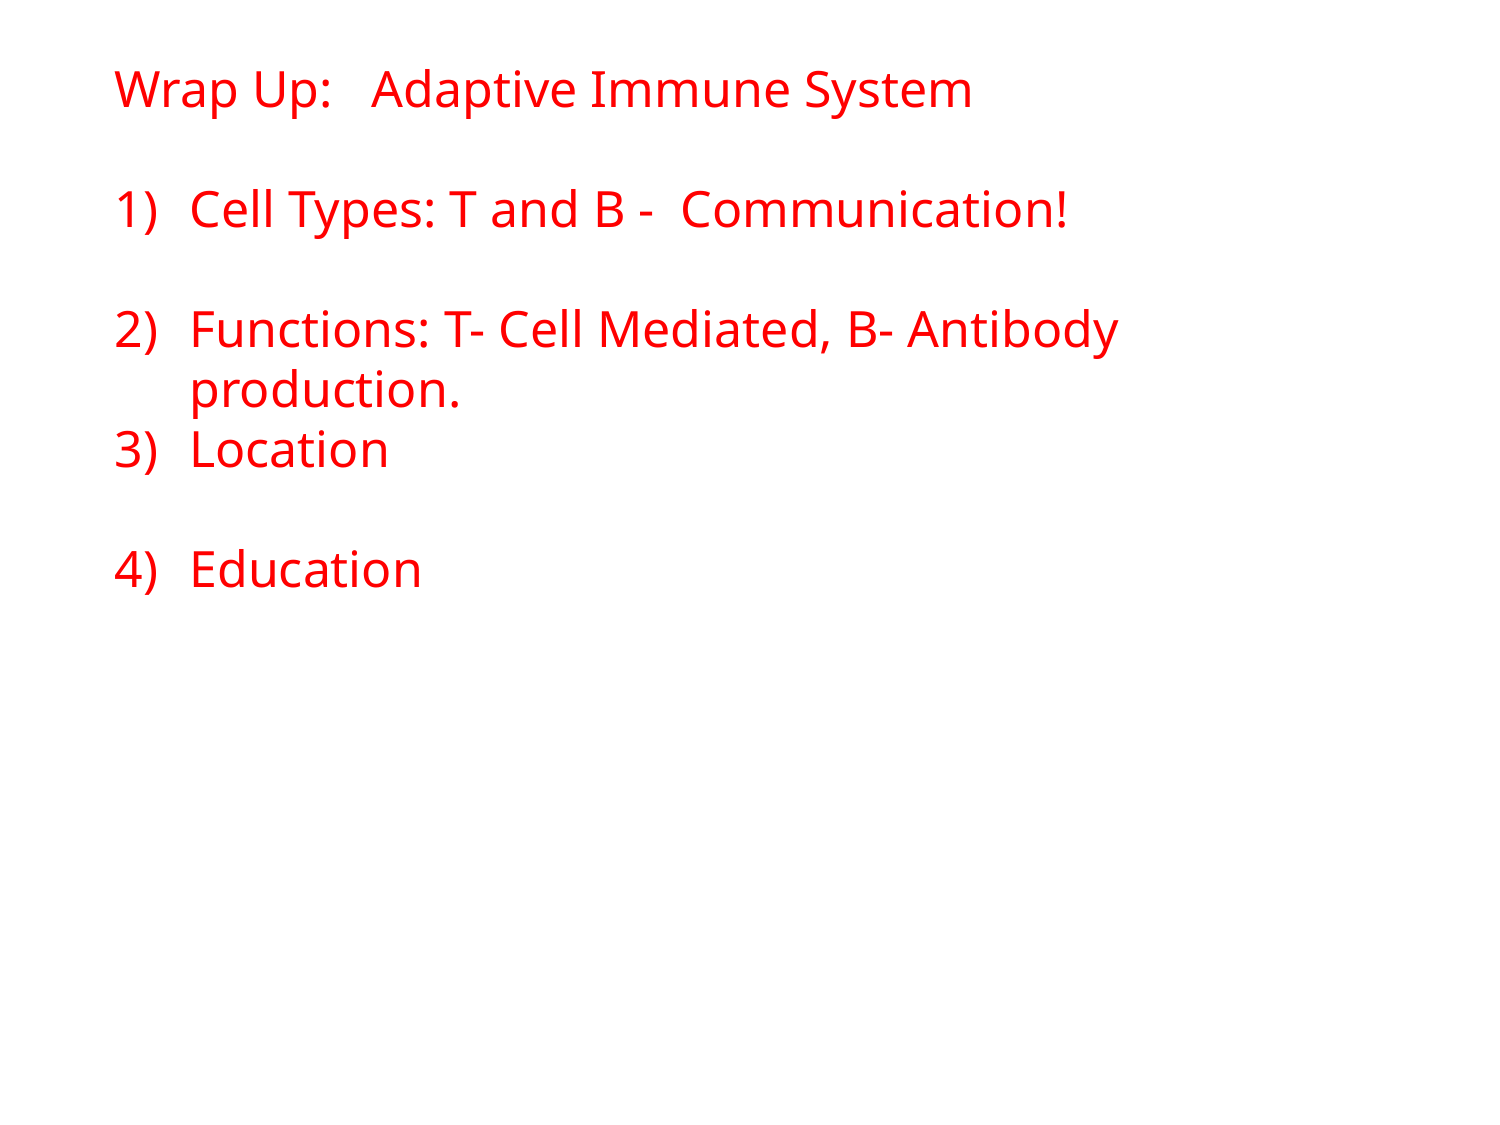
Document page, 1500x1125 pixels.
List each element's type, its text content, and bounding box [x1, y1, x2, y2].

text_box Wrap Up: Adaptive Immune System Cell Types: T and B - Communication! Functions: T- Cell Mediated, B- Antibody production. Location Education [99, 49, 1375, 785]
